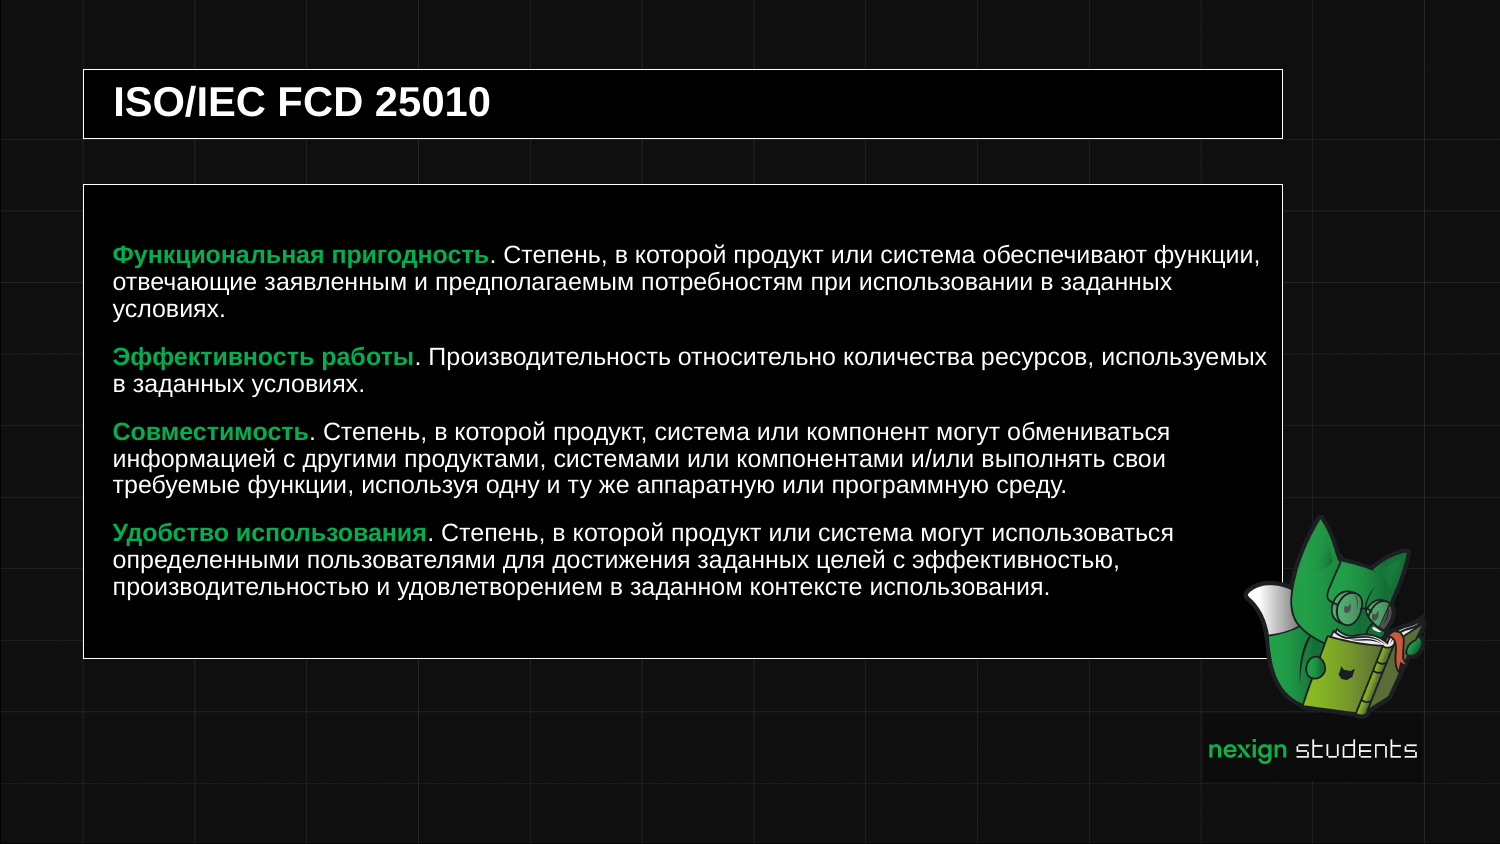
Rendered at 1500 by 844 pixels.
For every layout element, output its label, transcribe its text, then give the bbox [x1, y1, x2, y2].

title ISO/IEC FCD 25010 [83, 69, 1283, 139]
picture [0, 0, 1500, 844]
list Функциональная пригодность. Степень, в которой продукт или система обеспечивают функции, отвечающие заявленным и предполагаемым потребностям при использовании в заданных условиях. Эффективность работы. Производительность относительно количества ресурсов, используемых в заданных условиях. Совместимость. Степень, в которой продукт, система или компонент могут обмениваться информацией с другими продуктами, системами или компонентами и/или выполнять свои требуемые функции, используя одну и ту же аппаратную или программную среду. Удобство использования. Степень, в которой продукт или система могут использоваться определенными пользователями для достижения заданных целей с эффективностью, производительностью и удовлетворением в заданном контексте использования. [83, 184, 1283, 659]
